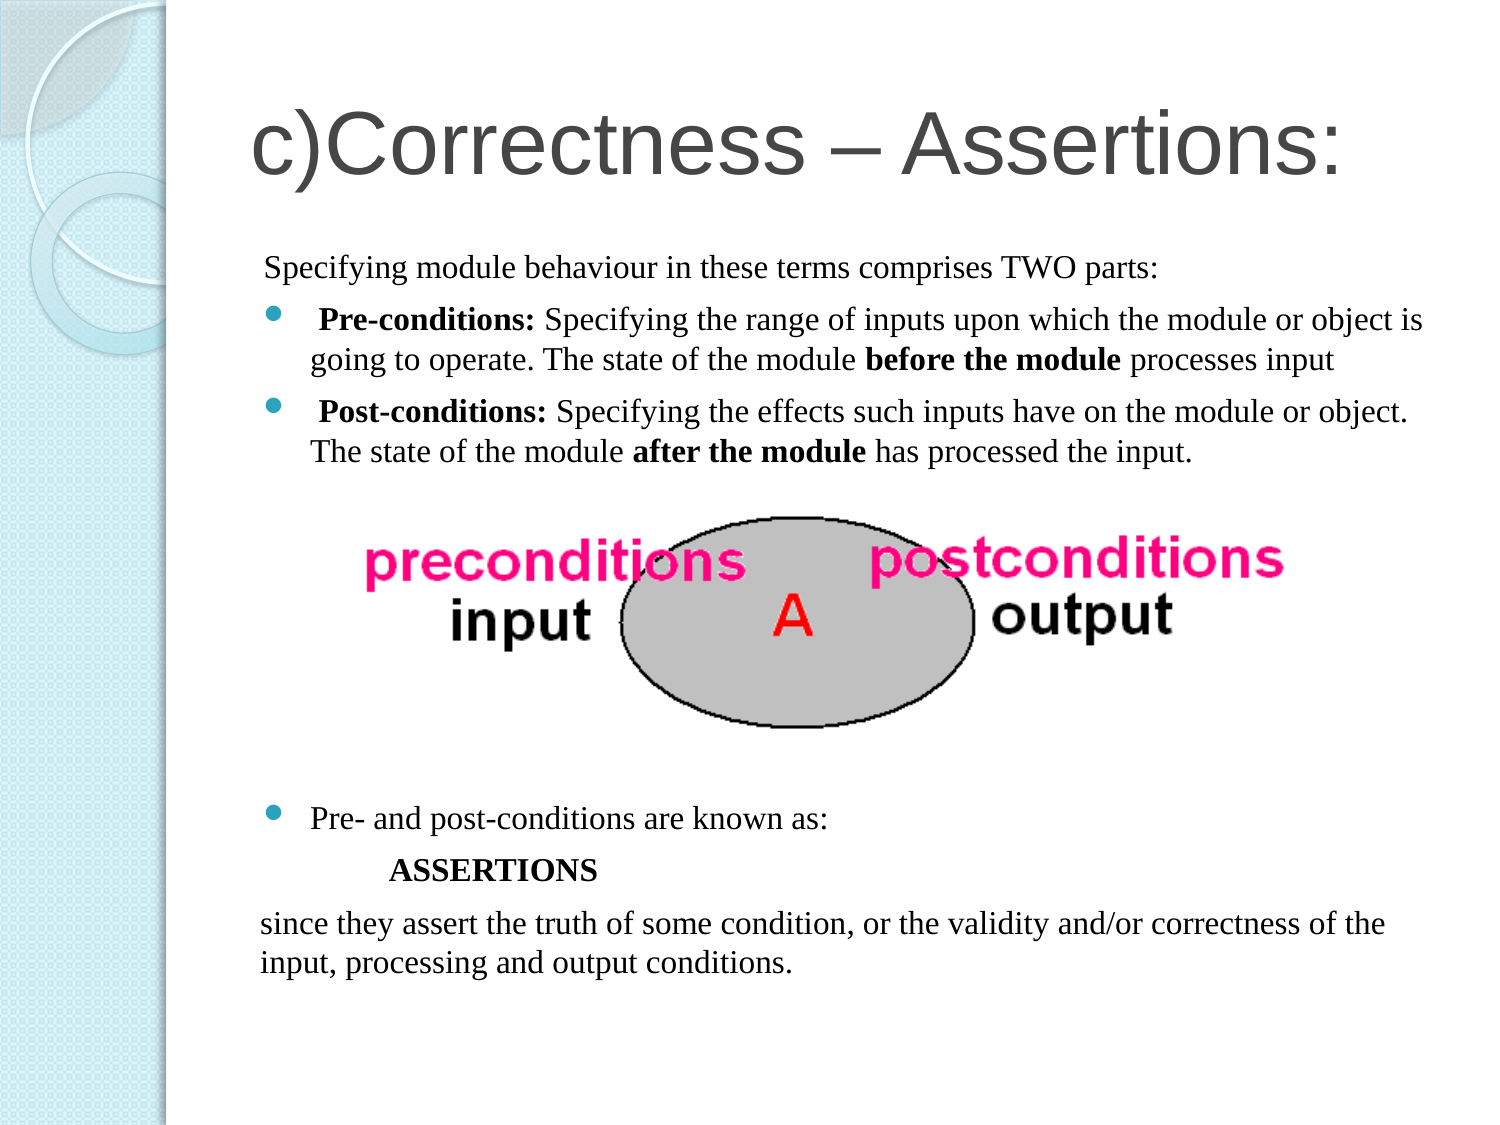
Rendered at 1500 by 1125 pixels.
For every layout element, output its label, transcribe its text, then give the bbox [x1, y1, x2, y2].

title c)Correctness – Assertions: [235, 45, 1466, 233]
list Specifying module behaviour in these terms comprises TWO parts: Pre-conditions: Specifying the range of inputs upon which the module or object is going to operate. The state of the module before the module processes input Post-conditions: Specifying the effects such inputs have on the module or object. The state of the module after the module has processed the input. Pre- and post-conditions are known as: ASSERTIONS since they assert the truth of some condition, or the validity and/or correctness of the input, processing and output conditions. [235, 237, 1466, 1025]
picture [349, 487, 1332, 732]
